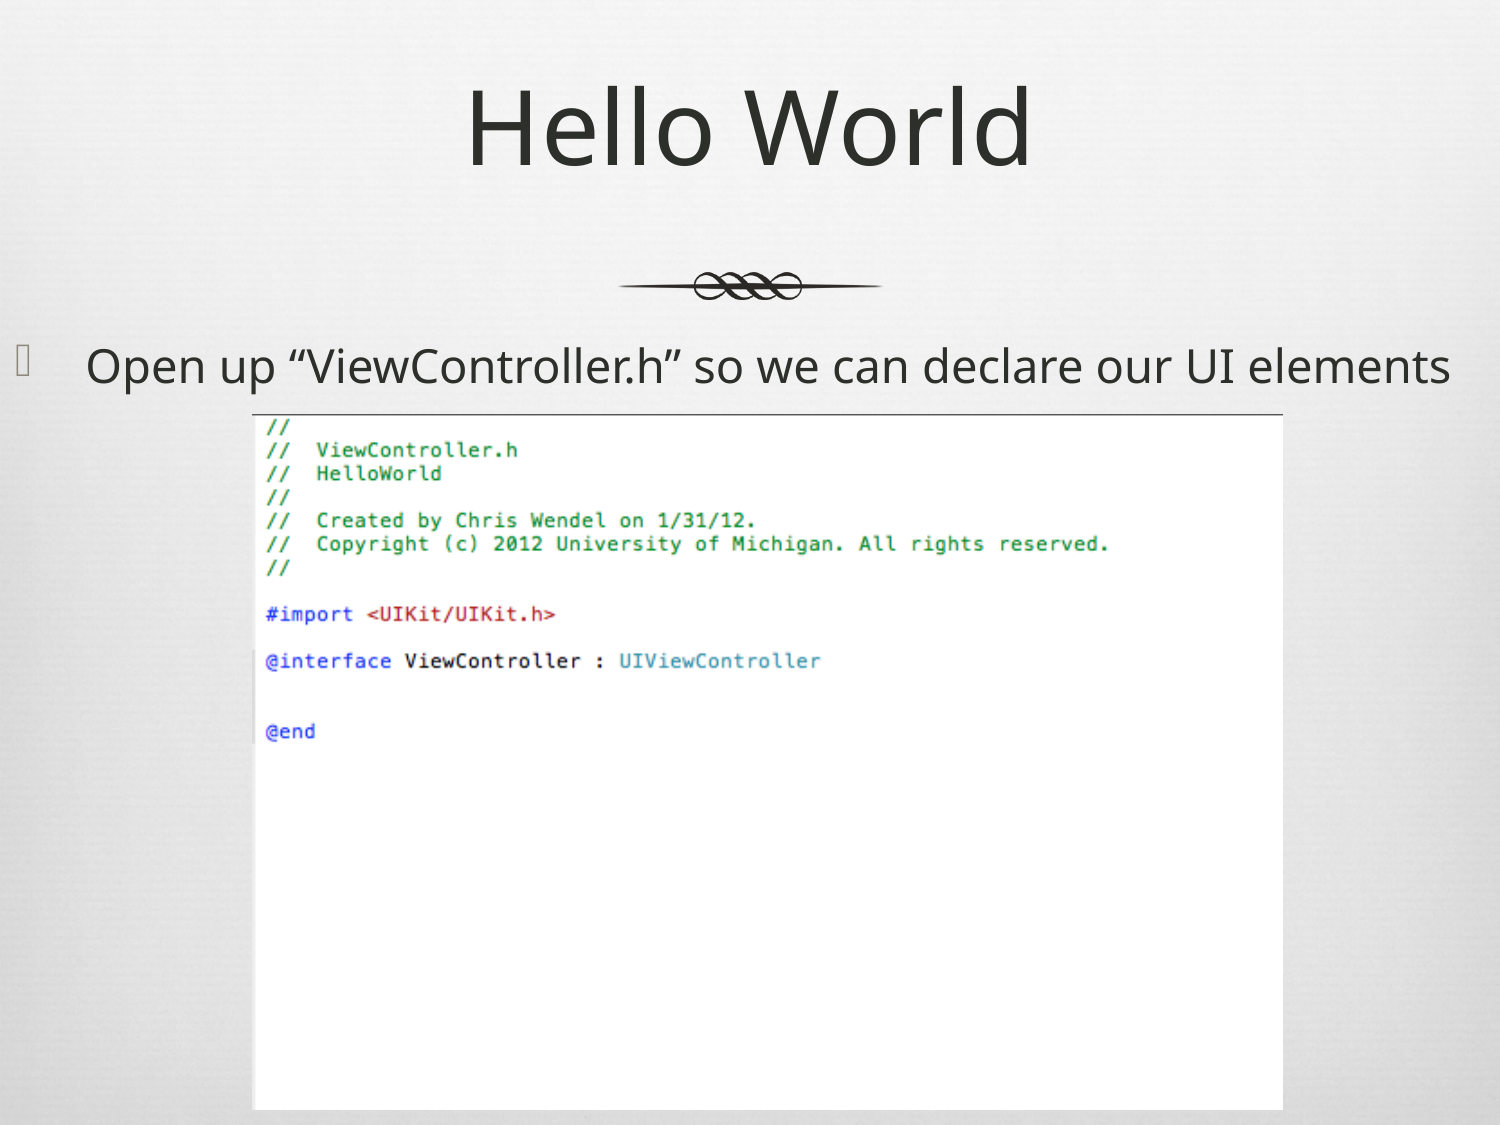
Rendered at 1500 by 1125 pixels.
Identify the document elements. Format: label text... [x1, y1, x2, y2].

list Open up “ViewController.h” so we can declare our UI elements [0, 329, 1500, 415]
picture [251, 413, 1284, 1110]
title Hello World [112, 11, 1388, 236]
picture [615, 272, 885, 300]
